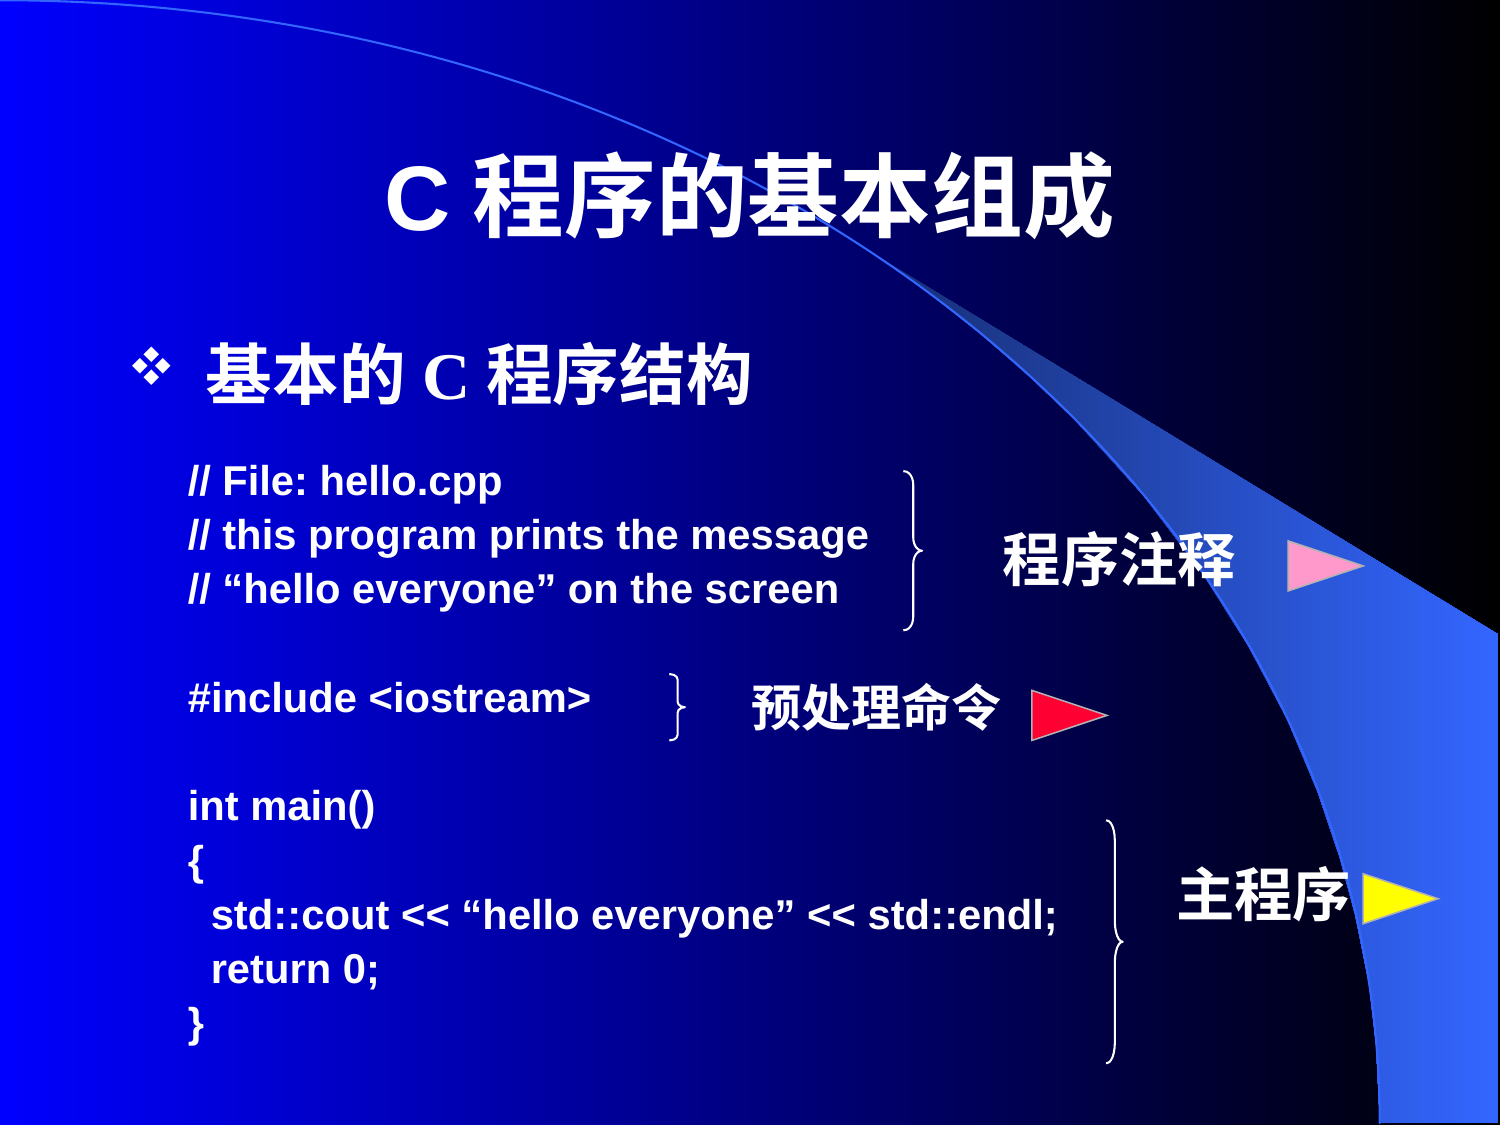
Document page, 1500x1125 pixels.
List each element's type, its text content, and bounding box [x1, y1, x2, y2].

text_box [1107, 820, 1123, 1063]
text_box [1031, 690, 1107, 741]
text_box 预处理命令 [736, 669, 1107, 745]
text_box [1363, 873, 1439, 924]
text_box [670, 674, 685, 741]
text_box [904, 471, 923, 631]
text_box 主程序 [1161, 850, 1416, 936]
text_box [1288, 540, 1364, 591]
text_box // File: hello.cpp // this program prints the message // “hello everyone” on the screen #include <iostream> int main() { std::cout << “hello everyone” << std::endl; return 0; } [173, 446, 1297, 1054]
text_box 程序注释 [988, 516, 1289, 601]
list 基本的C程序结构 [112, 324, 1388, 433]
title C程序的基本组成 [112, 99, 1388, 288]
